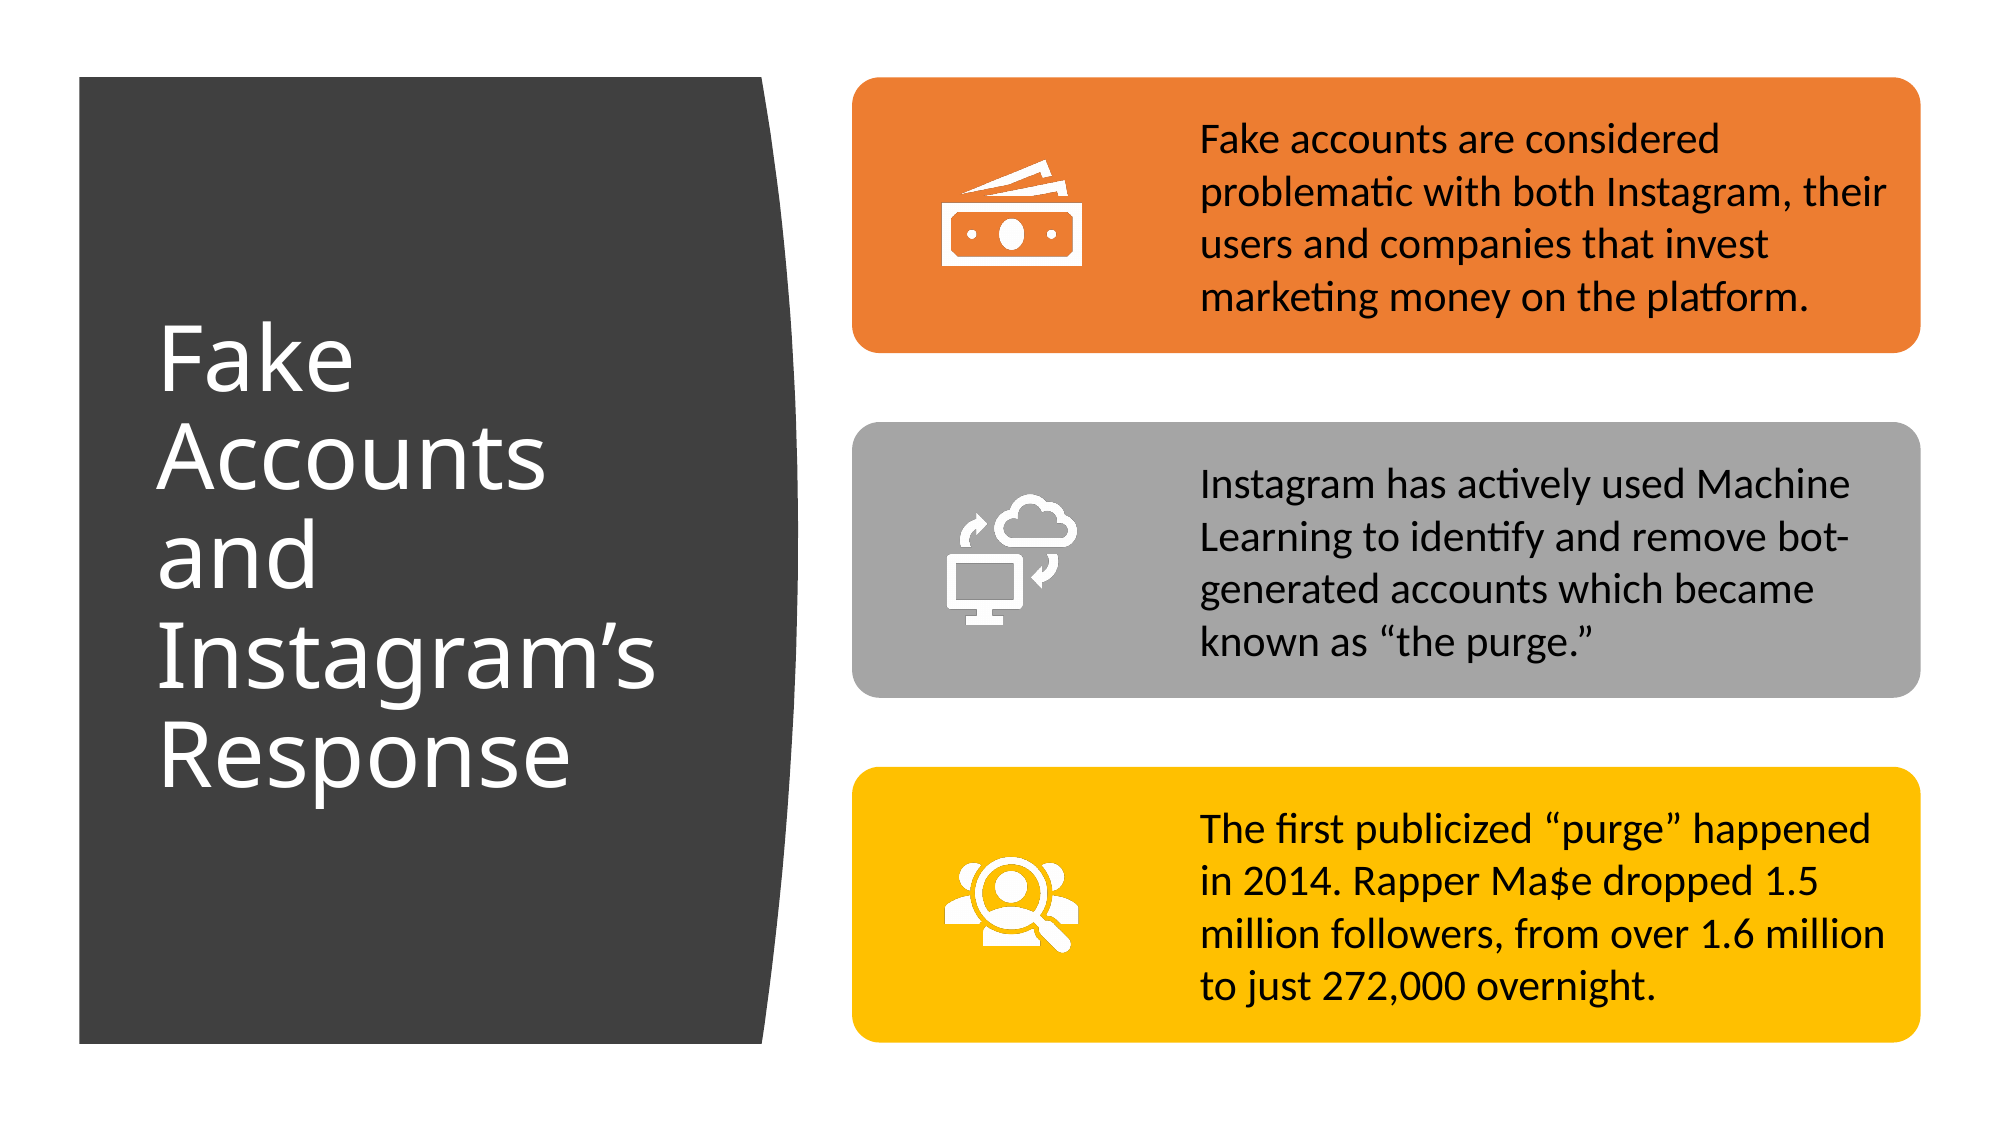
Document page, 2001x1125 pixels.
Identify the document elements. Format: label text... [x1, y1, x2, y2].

text_box [78, 76, 800, 1045]
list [852, 77, 1921, 1043]
title Fake Accounts and Instagram’s Response [141, 166, 702, 953]
